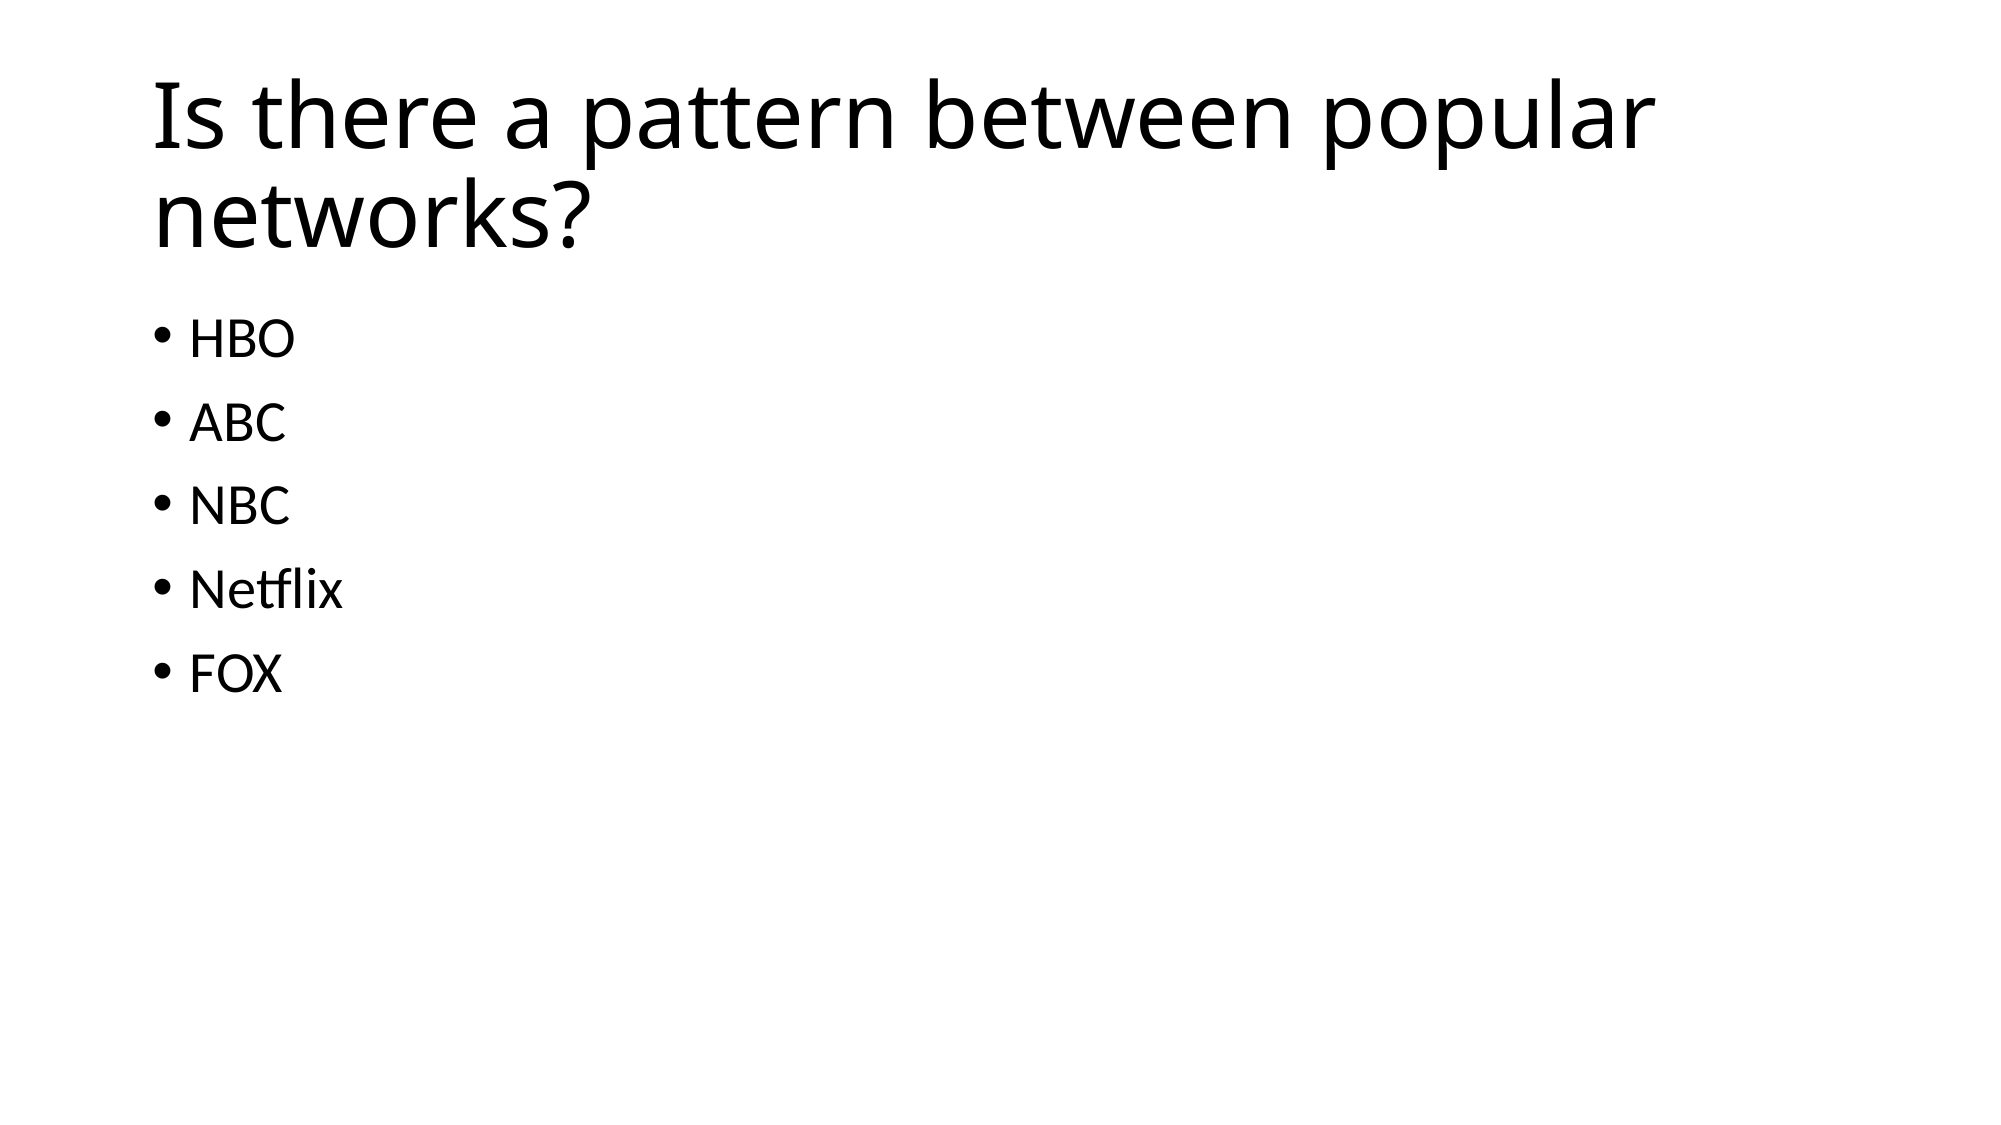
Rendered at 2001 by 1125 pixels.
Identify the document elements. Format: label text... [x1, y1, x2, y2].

title Is there a pattern between popular networks? [137, 59, 1863, 278]
list HBO ABC NBC Netflix FOX [137, 299, 1863, 1014]
